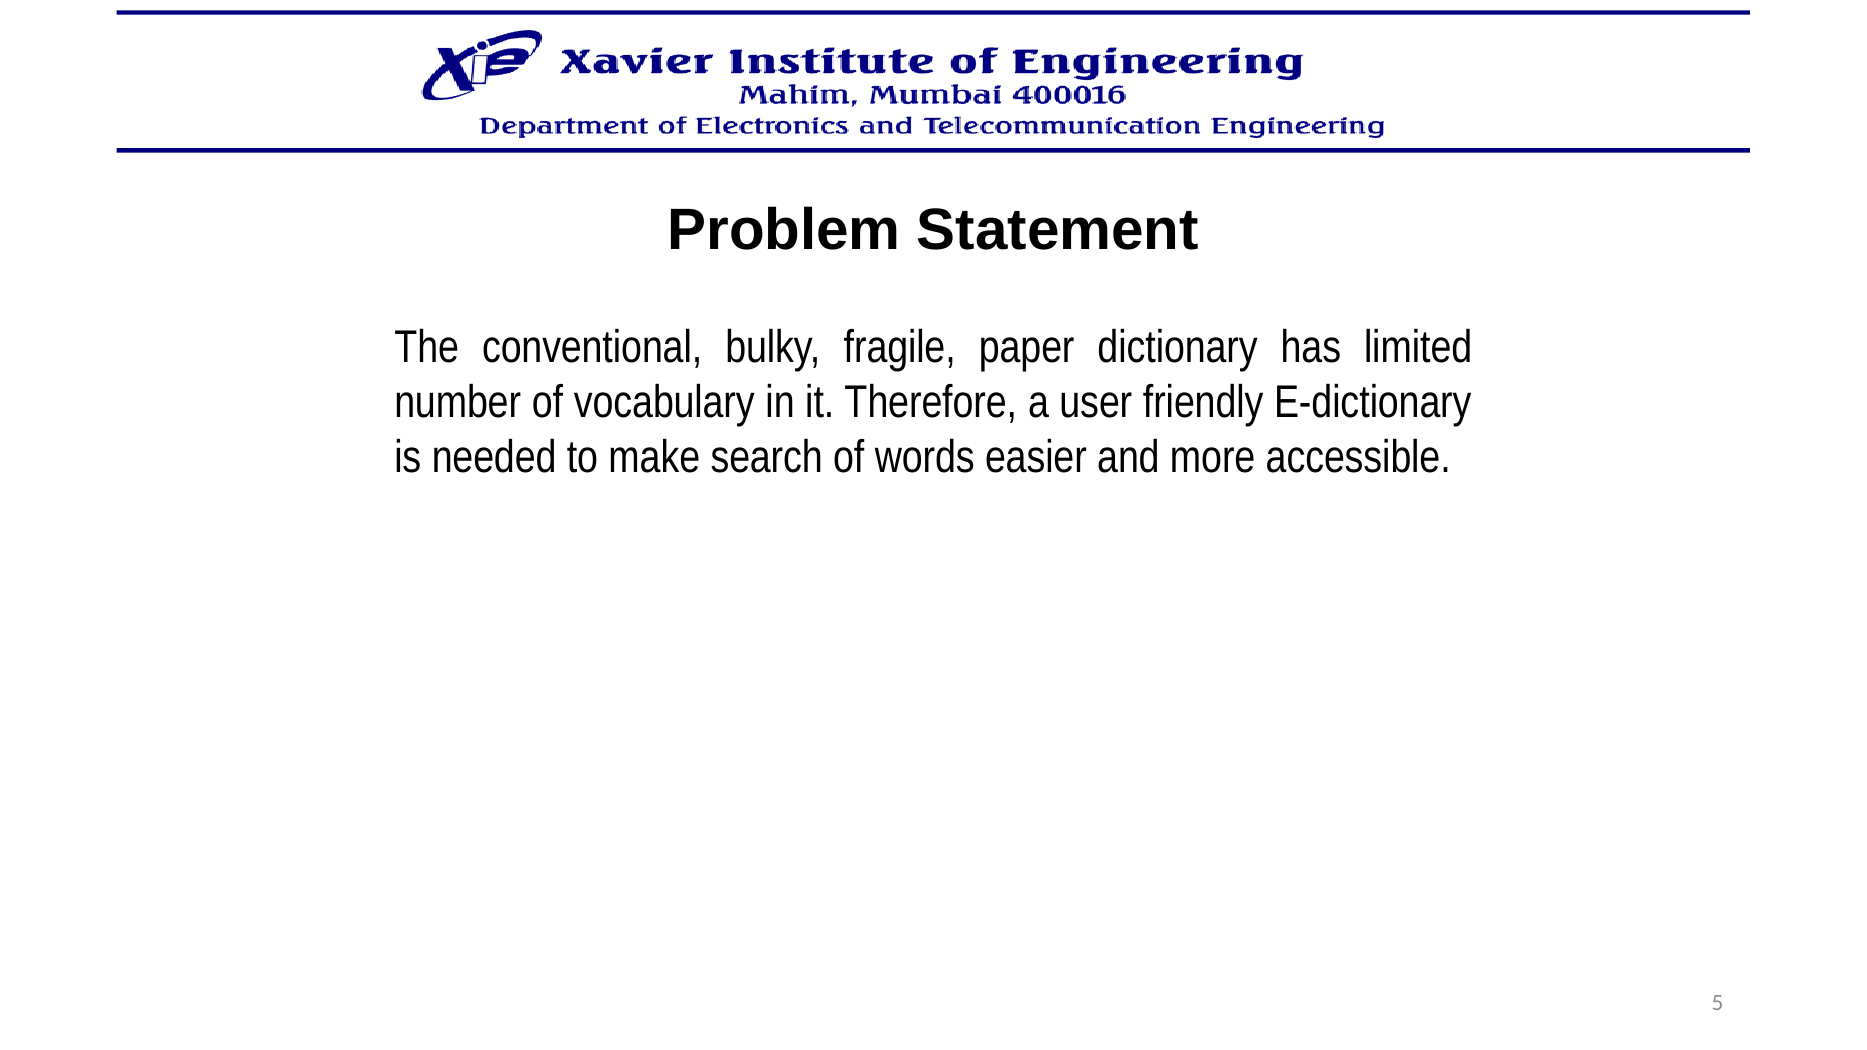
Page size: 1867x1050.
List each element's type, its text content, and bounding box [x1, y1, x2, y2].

slide_number 5 [1318, 973, 1739, 1030]
picture [401, 30, 1465, 148]
text_box Problem Statement [546, 192, 1320, 274]
text_box The conventional, bulky, fragile, paper dictionary has limited number of vocabulary in it. Therefore, a user friendly E-dictionary is needed to make search of words easier and more accessible. [379, 309, 1488, 490]
